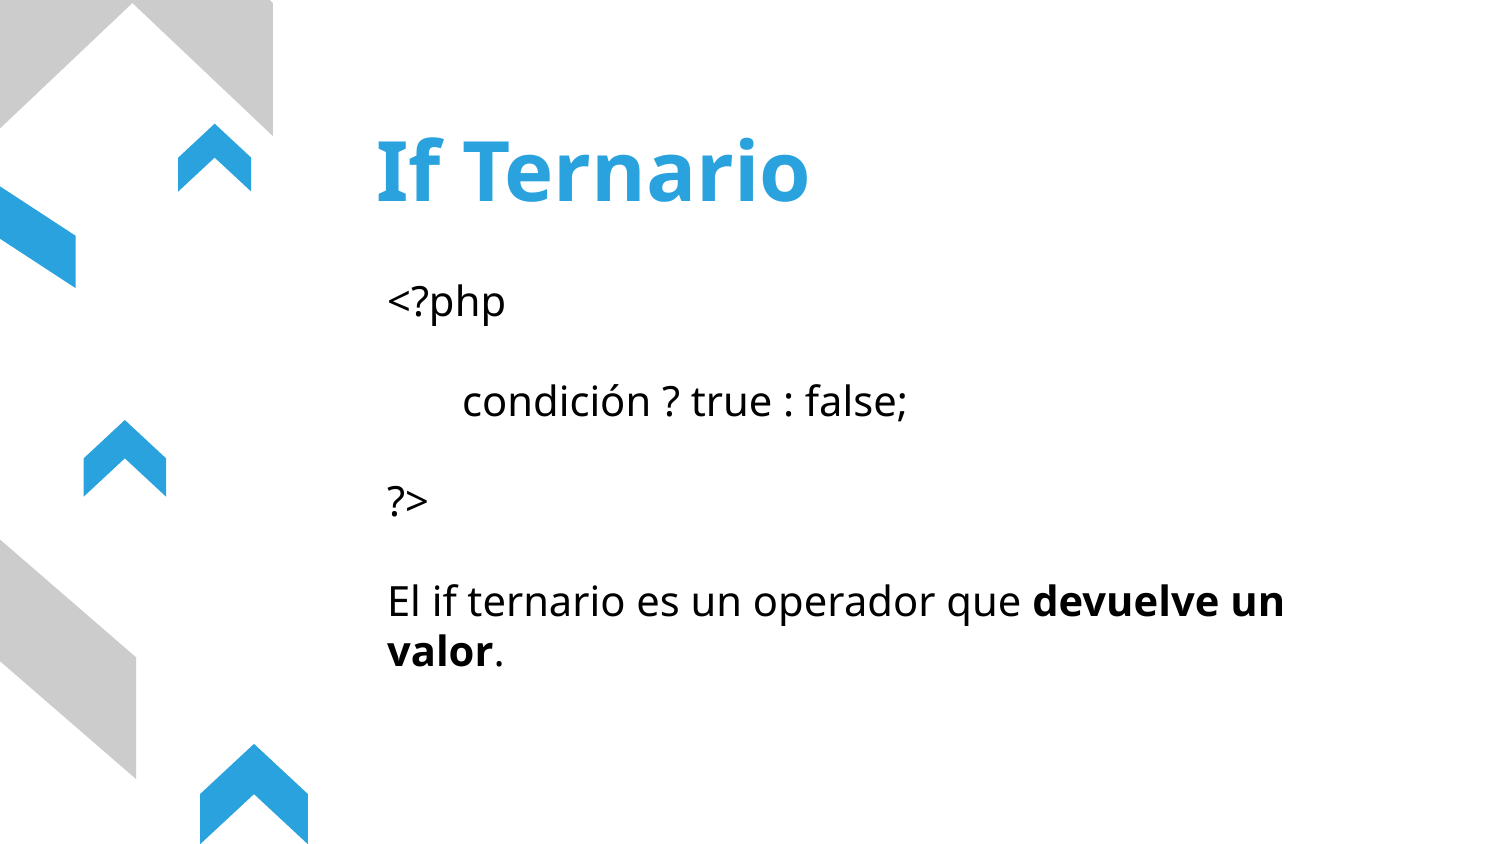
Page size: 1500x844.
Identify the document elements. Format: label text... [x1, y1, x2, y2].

text_box [178, 123, 252, 192]
text_box [200, 743, 308, 844]
text_box If Ternario [361, 120, 1270, 234]
text_box [83, 420, 167, 497]
text_box [0, 186, 76, 289]
text_box <?php condición ? true : false; ?> El if ternario es un operador que devuelve un valor. [371, 246, 1382, 704]
text_box [0, 539, 137, 780]
text_box [0, 0, 273, 137]
